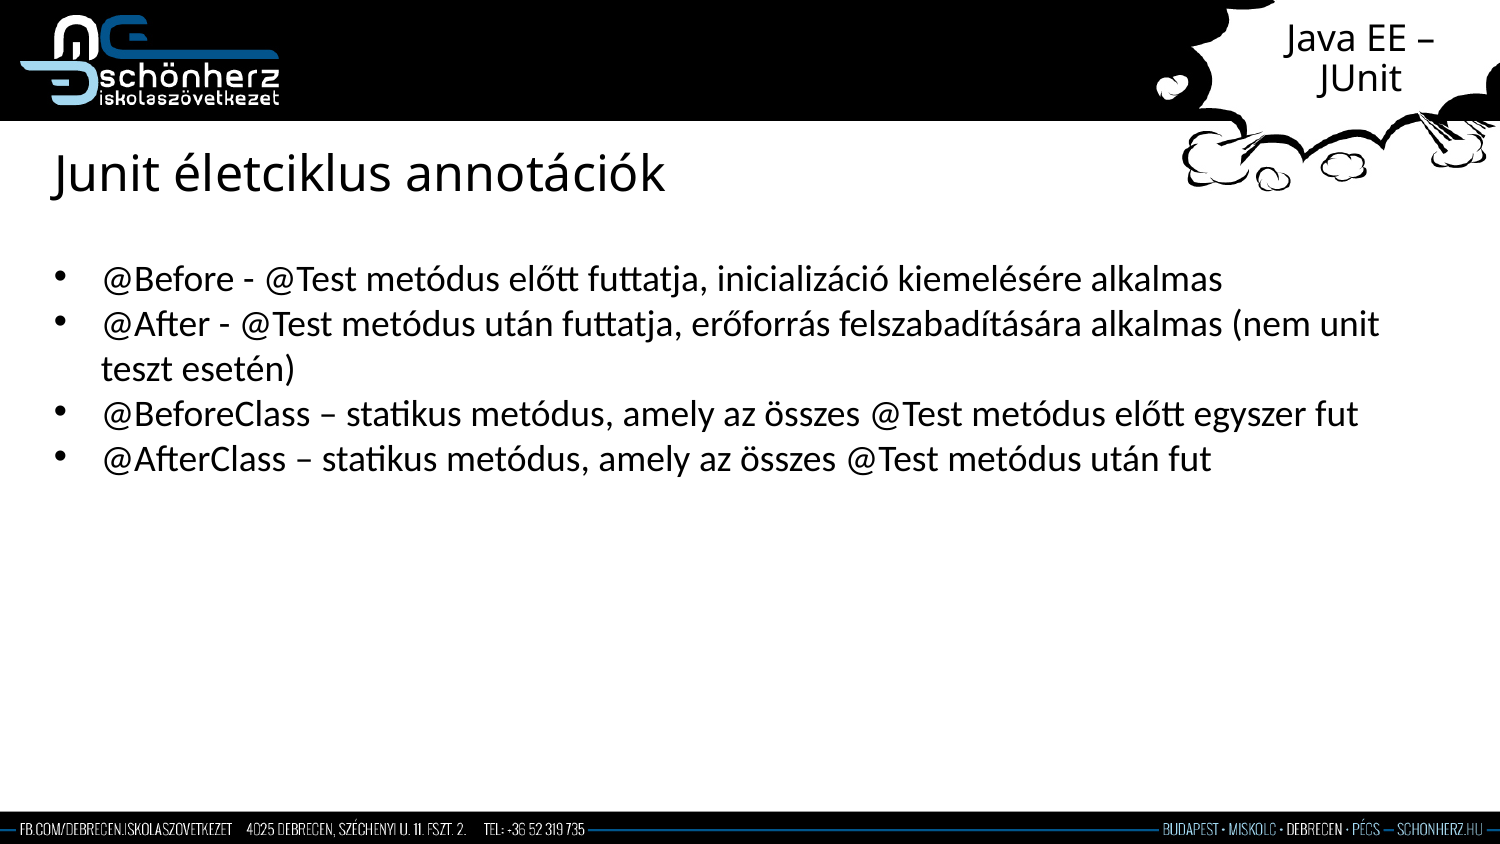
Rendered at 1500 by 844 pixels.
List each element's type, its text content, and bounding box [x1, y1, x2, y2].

subtitle Junit életciklus annotációk [39, 140, 1455, 213]
title Java EE – JUnit [1233, 11, 1488, 107]
picture [0, 0, 1500, 844]
text_box @Before - @Test metódus előtt futtatja, inicializáció kiemelésére alkalmas @After - @Test metódus után futtatja, erőforrás felszabadítására alkalmas (nem unit teszt esetén) @BeforeClass – statikus metódus, amely az összes @Test metódus előtt egyszer fut @AfterClass – statikus metódus, amely az összes @Test metódus után fut [39, 246, 1455, 486]
